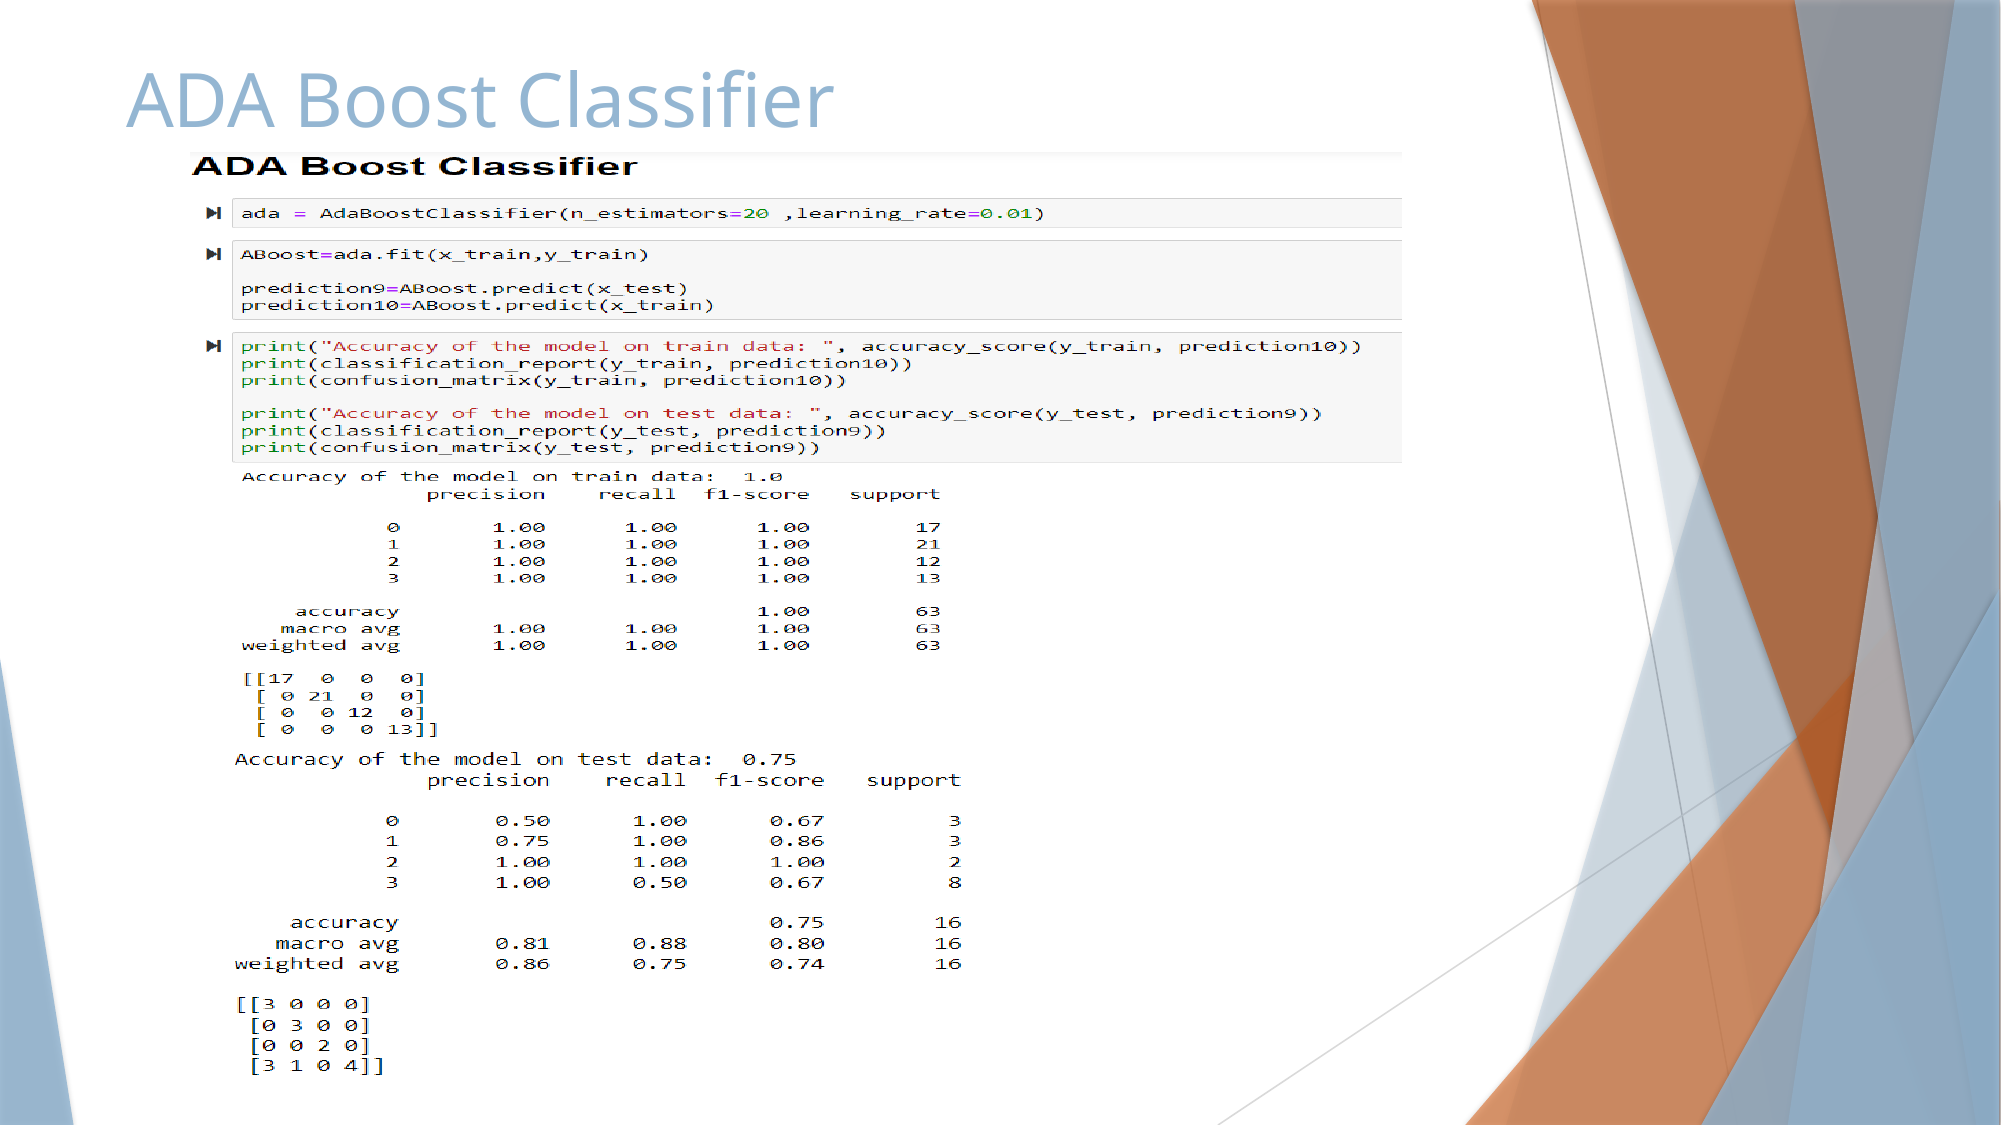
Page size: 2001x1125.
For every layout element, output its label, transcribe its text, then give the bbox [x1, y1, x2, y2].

picture [228, 748, 981, 1081]
picture [190, 152, 1402, 739]
title ADA Boost Classifier [111, 45, 1522, 153]
